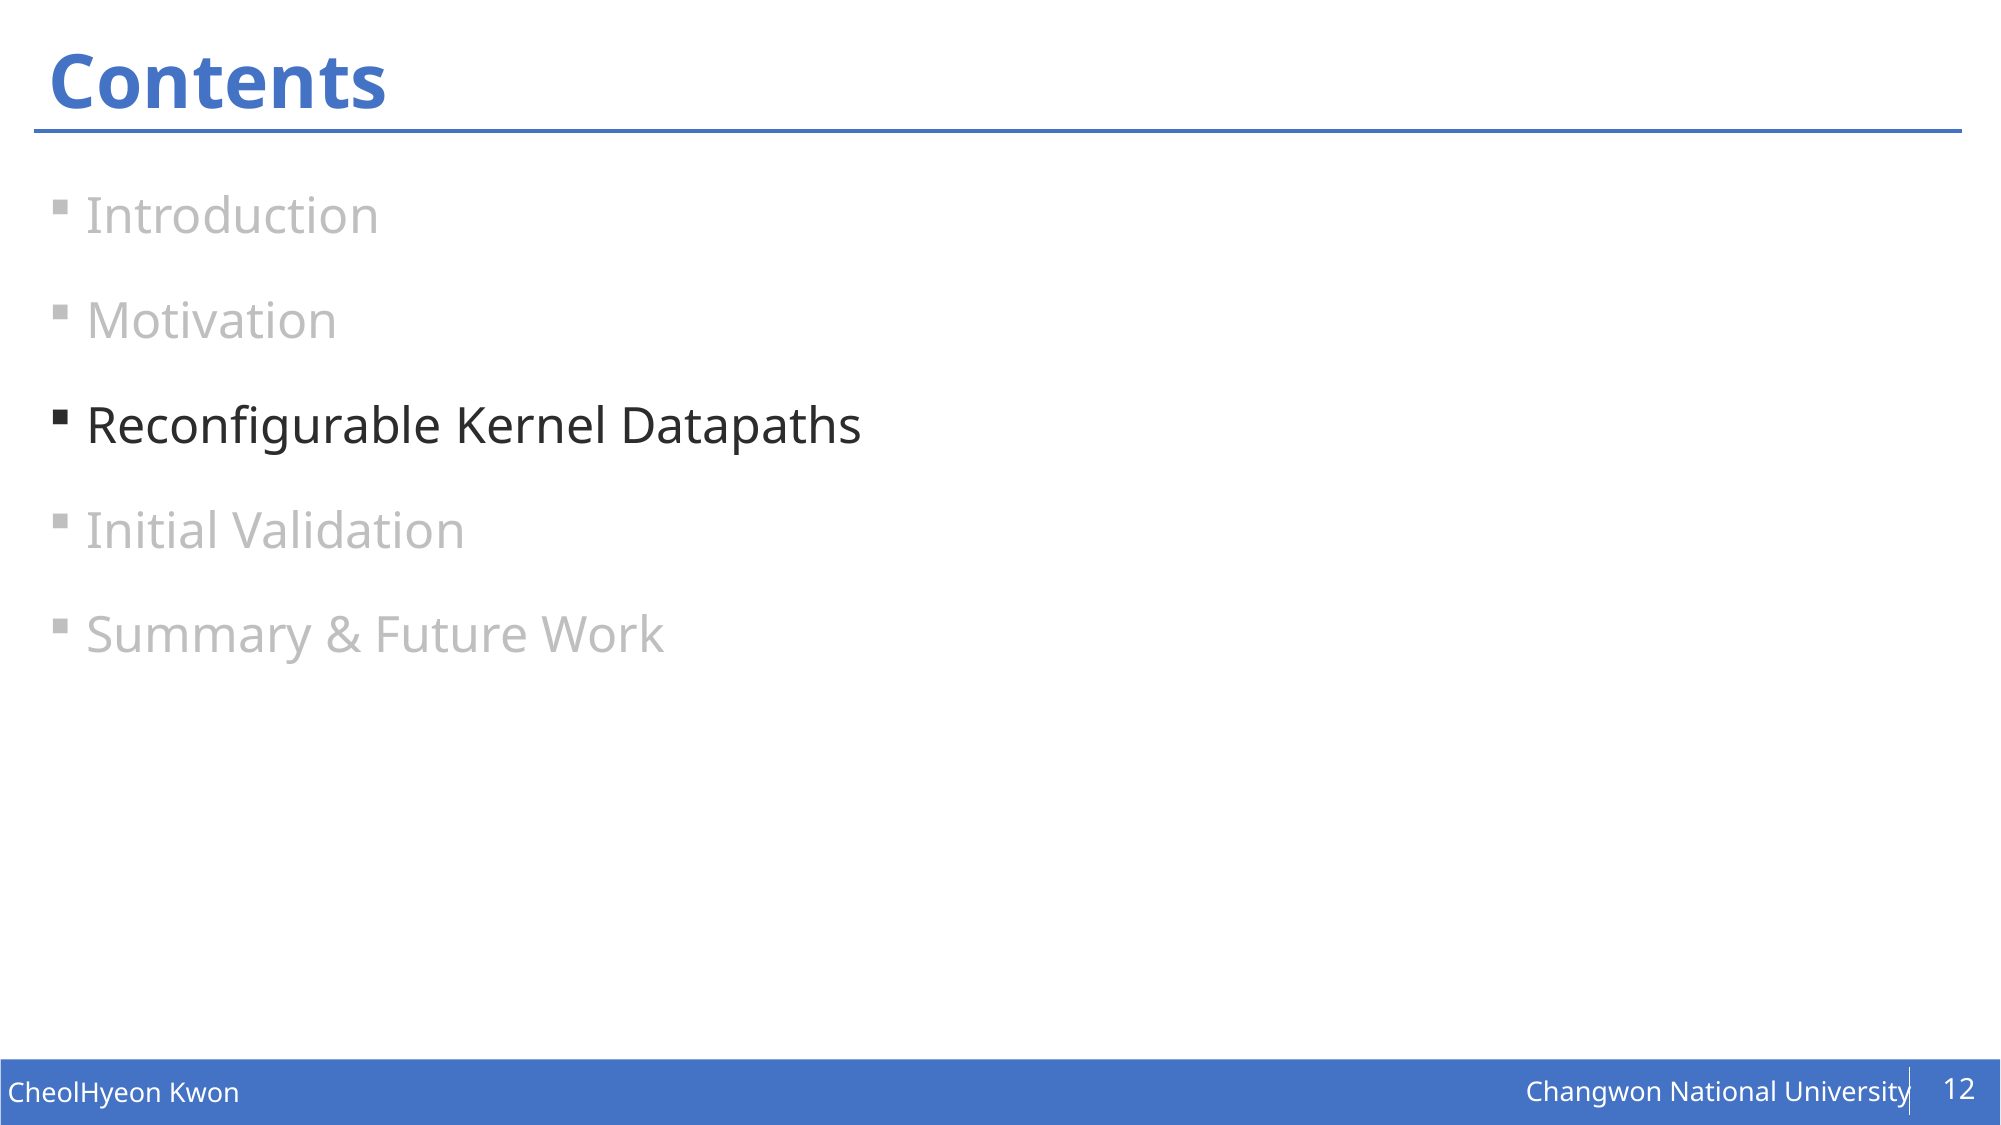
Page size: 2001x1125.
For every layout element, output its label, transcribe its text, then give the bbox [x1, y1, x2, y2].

slide_number 12 [1922, 1060, 1996, 1121]
list Introduction Motivation Reconfigurable Kernel Datapaths Initial Validation Summary & Future Work [33, 152, 1963, 997]
title Contents [33, 27, 1963, 143]
